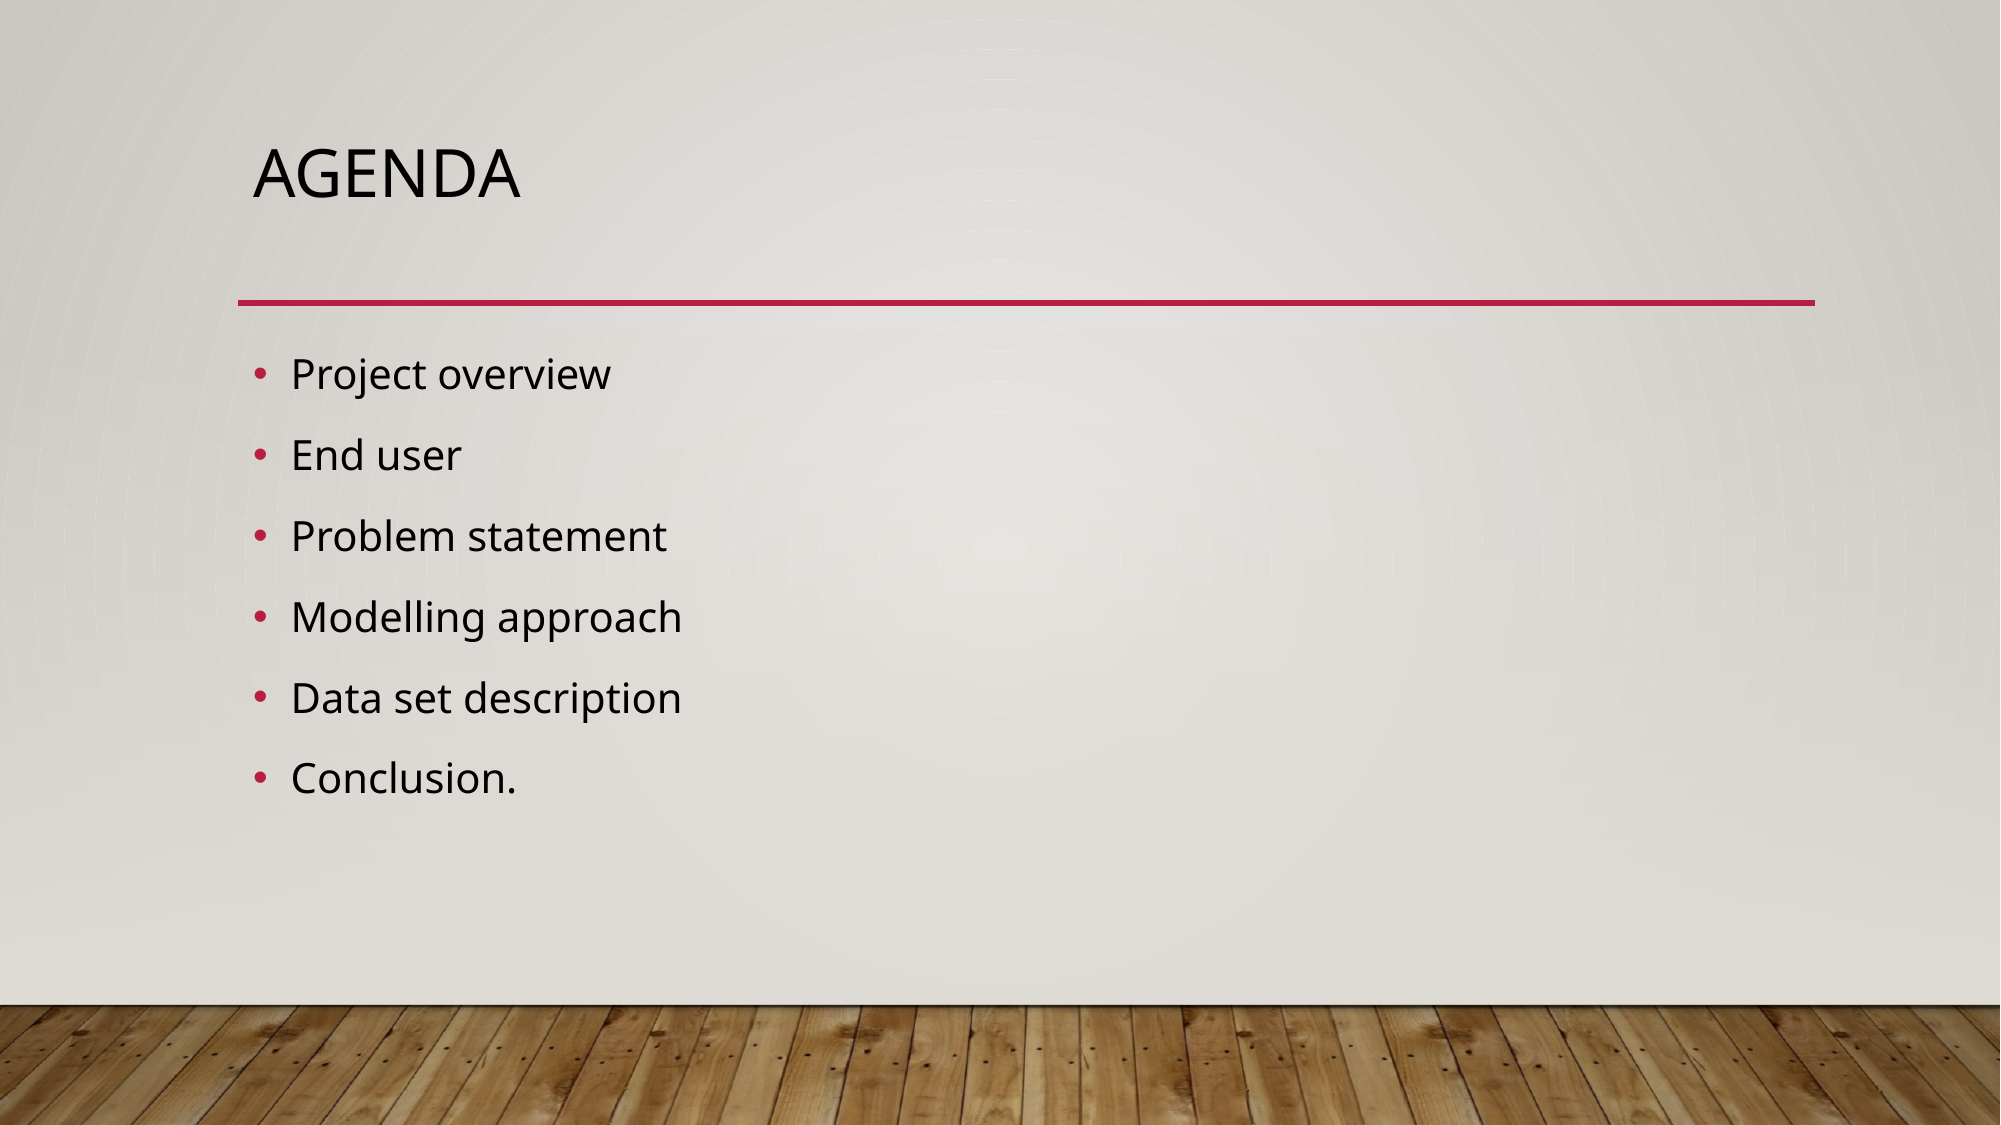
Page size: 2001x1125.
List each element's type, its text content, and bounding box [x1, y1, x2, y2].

title Agenda [238, 131, 1814, 305]
picture [0, 1005, 2000, 1125]
list Project overview End user Problem statement Modelling approach Data set description Conclusion. [238, 330, 1814, 897]
